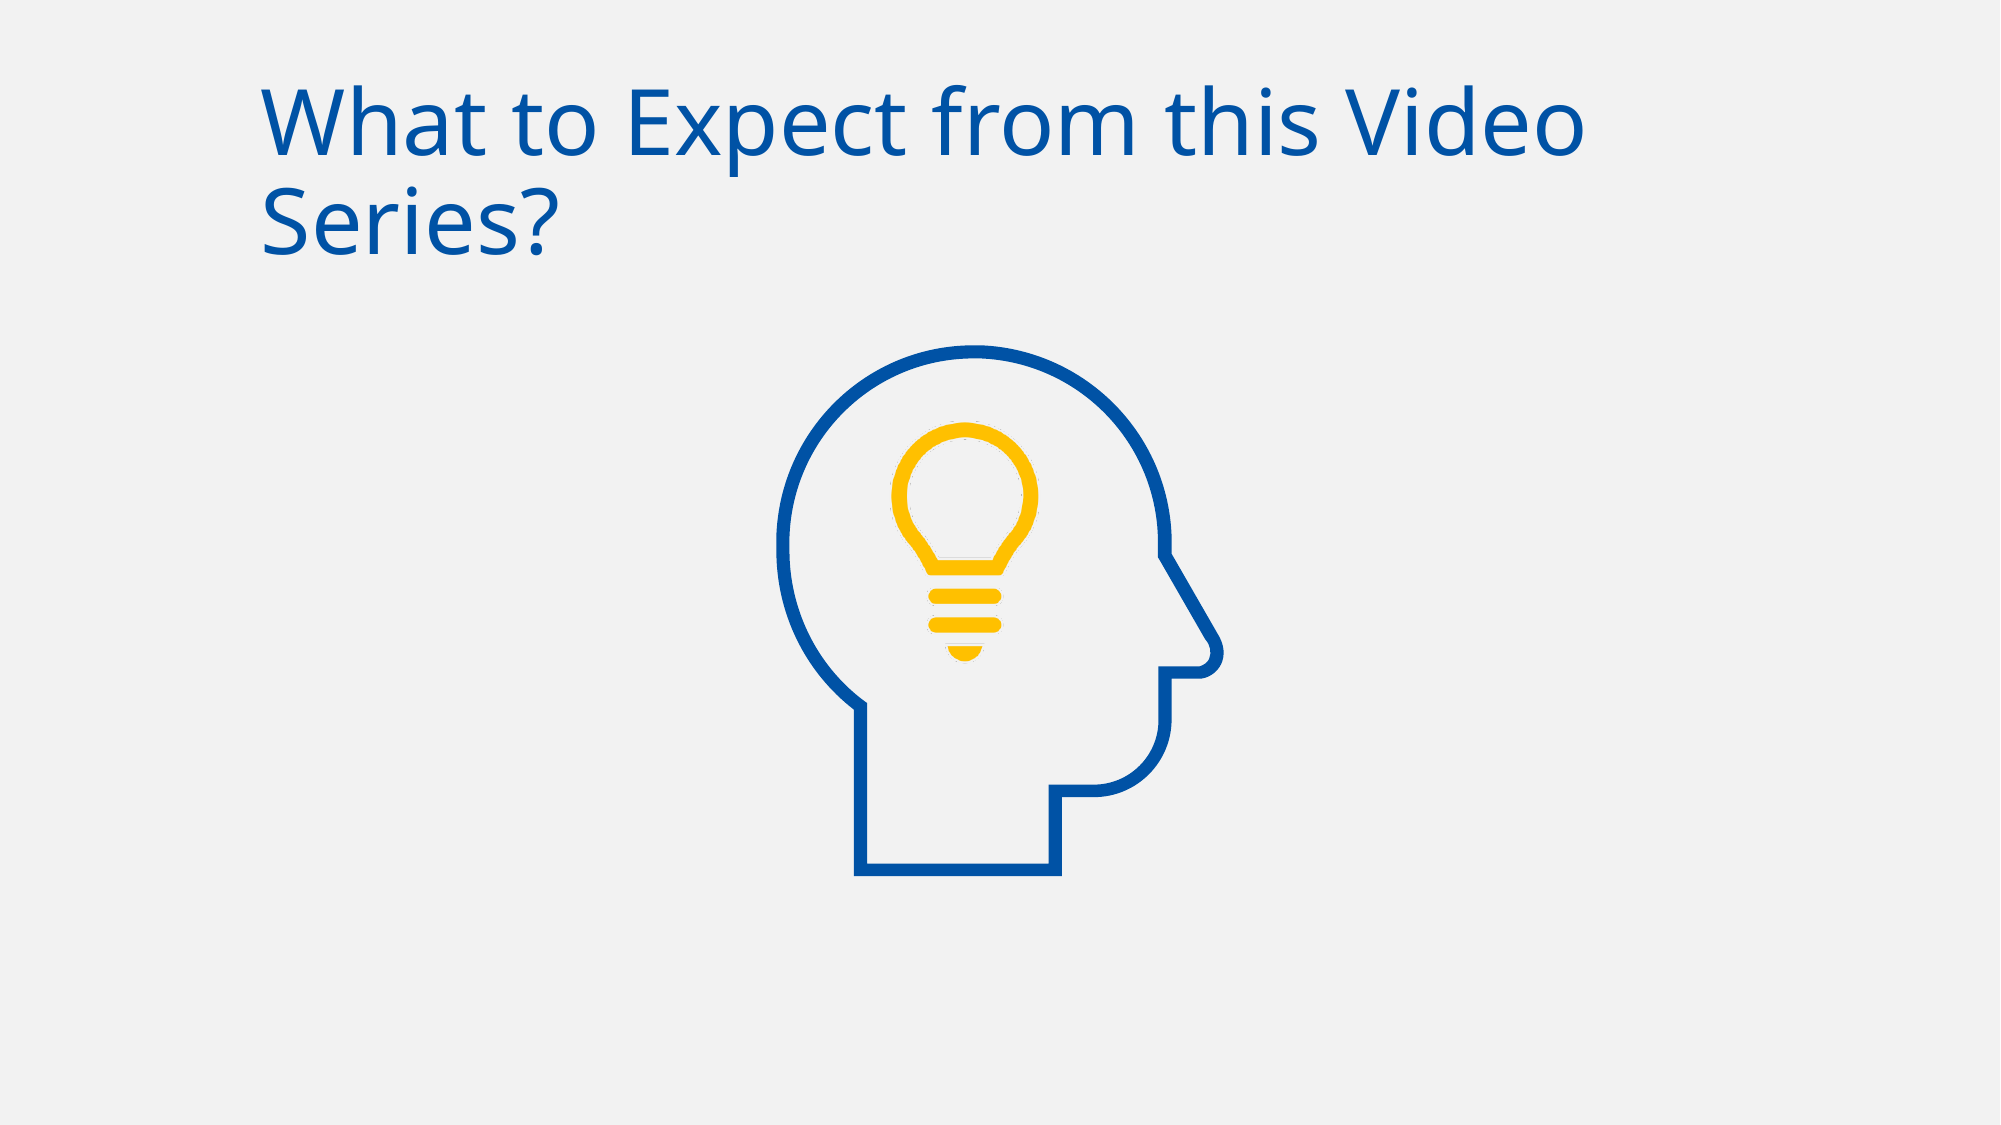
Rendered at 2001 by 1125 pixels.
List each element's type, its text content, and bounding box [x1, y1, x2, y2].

picture [827, 404, 1102, 679]
title What to Expect from this Video Series? [245, 66, 1755, 284]
text_box [776, 345, 1224, 877]
